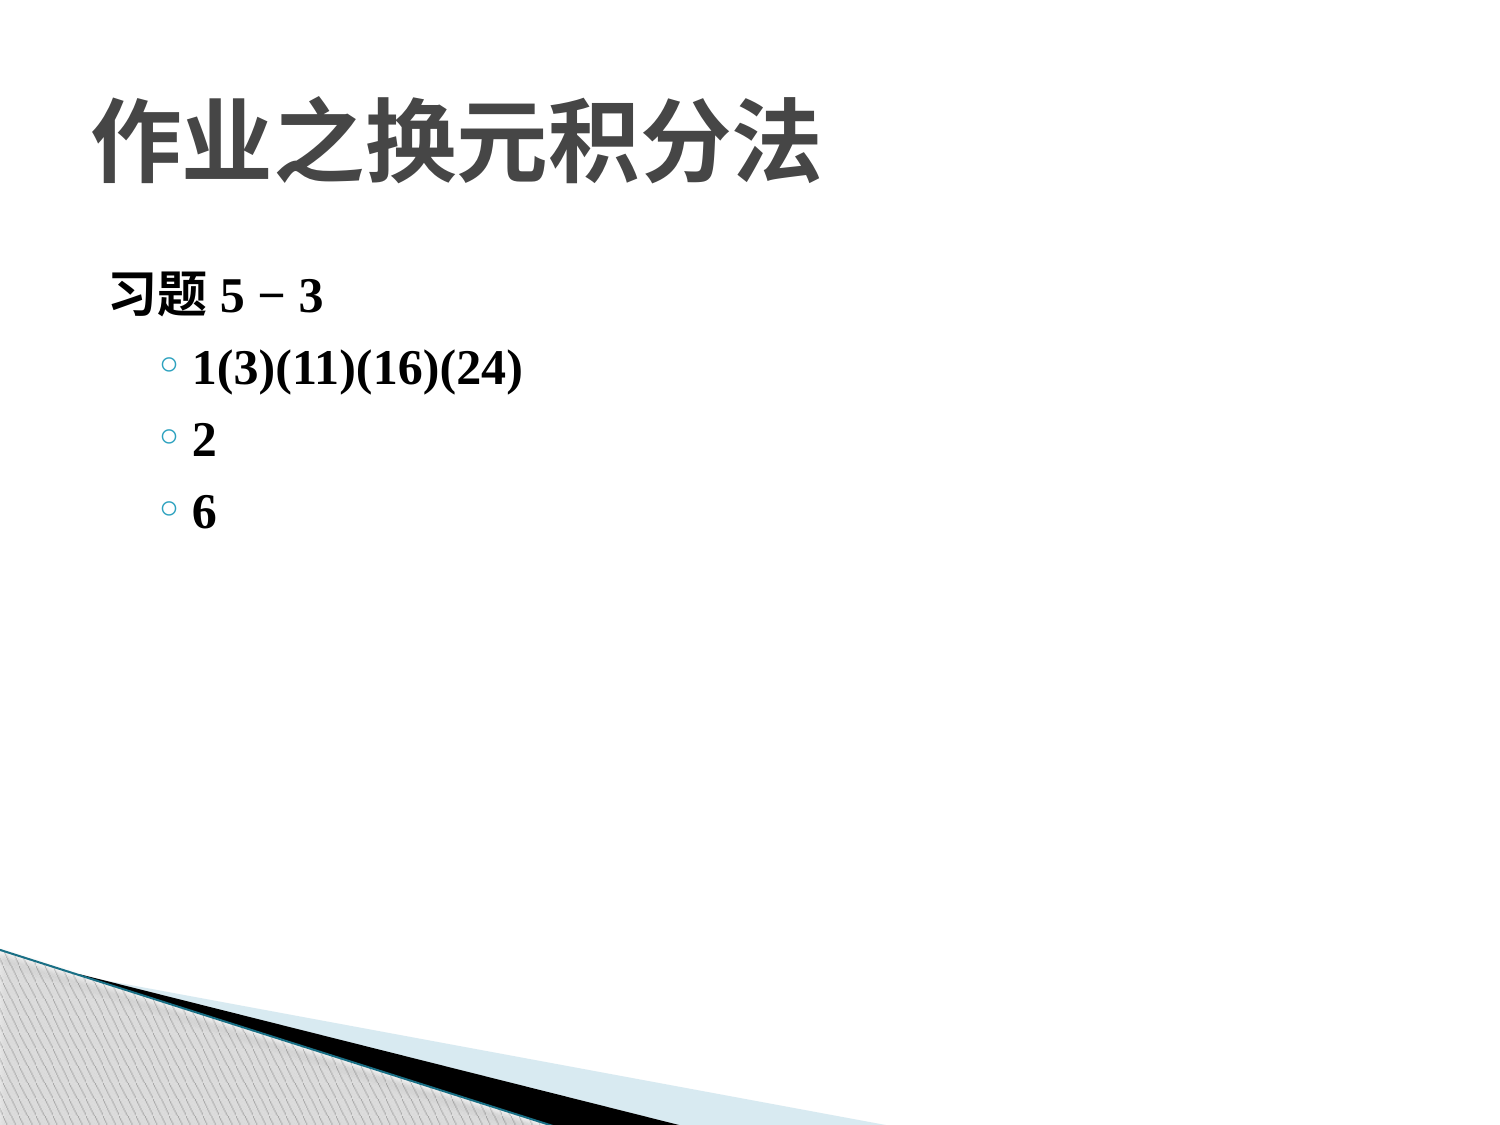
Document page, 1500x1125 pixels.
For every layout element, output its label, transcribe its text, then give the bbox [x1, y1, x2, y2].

title 作业之换元积分法 [75, 45, 1425, 233]
list 习题5 − 3 1(3)(11)(16)(24) 2 6 [74, 242, 1426, 986]
